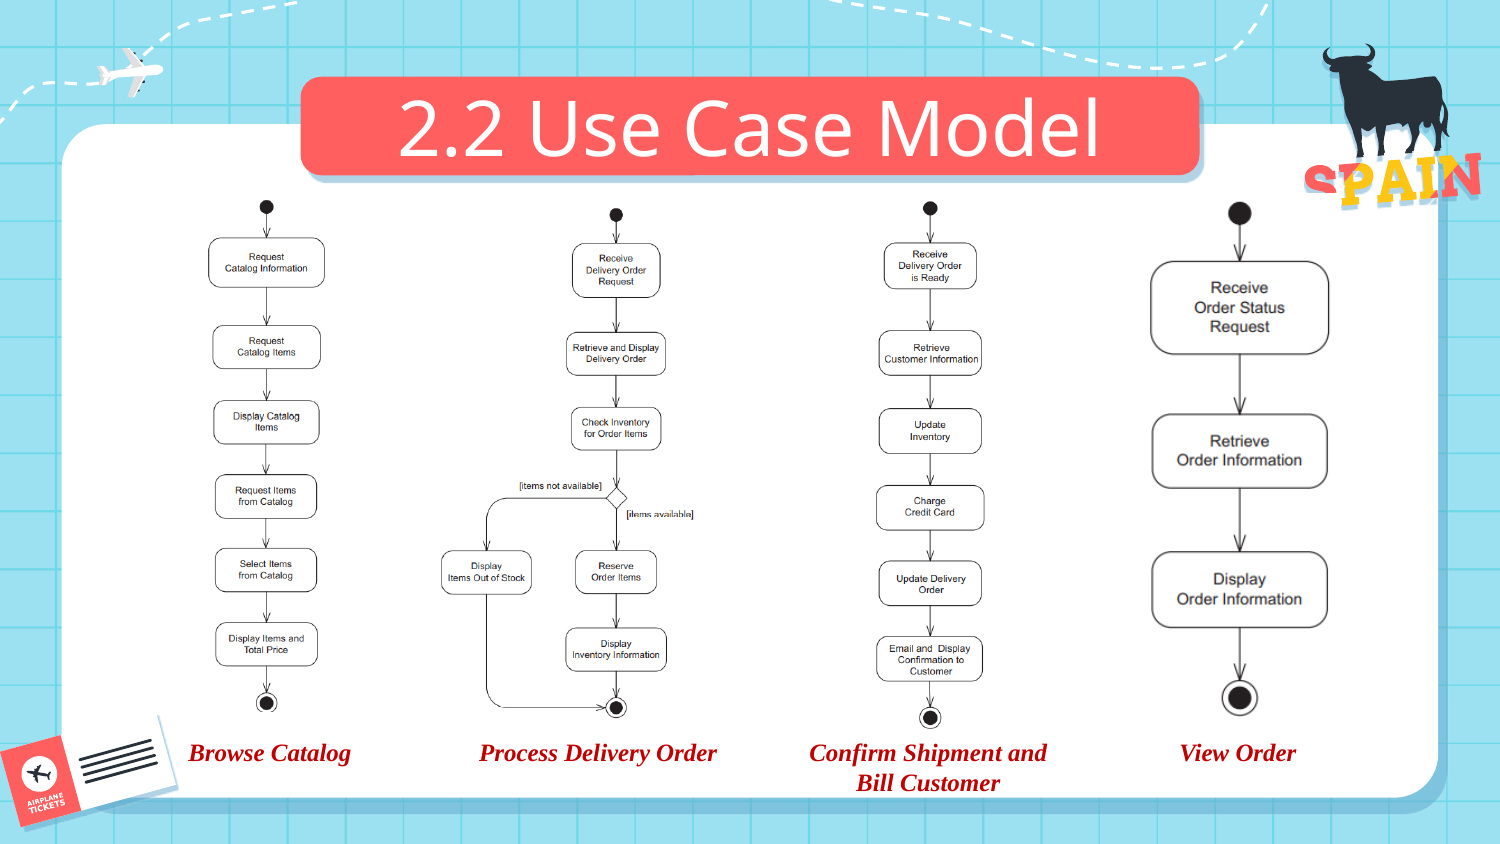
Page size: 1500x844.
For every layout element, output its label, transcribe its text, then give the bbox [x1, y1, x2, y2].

picture [1139, 193, 1337, 718]
text_box [302, 76, 1198, 88]
picture [874, 198, 985, 730]
text_box View Order [1098, 728, 1378, 774]
text_box [302, 164, 1198, 176]
text_box Confirm Shipment and Bill Customer [783, 729, 1074, 804]
title 2.2 Use Case Model [118, 88, 1382, 164]
picture [435, 189, 699, 721]
text_box Browse Catalog [167, 728, 367, 774]
picture [206, 198, 328, 712]
text_box Process Delivery Order [464, 728, 733, 774]
